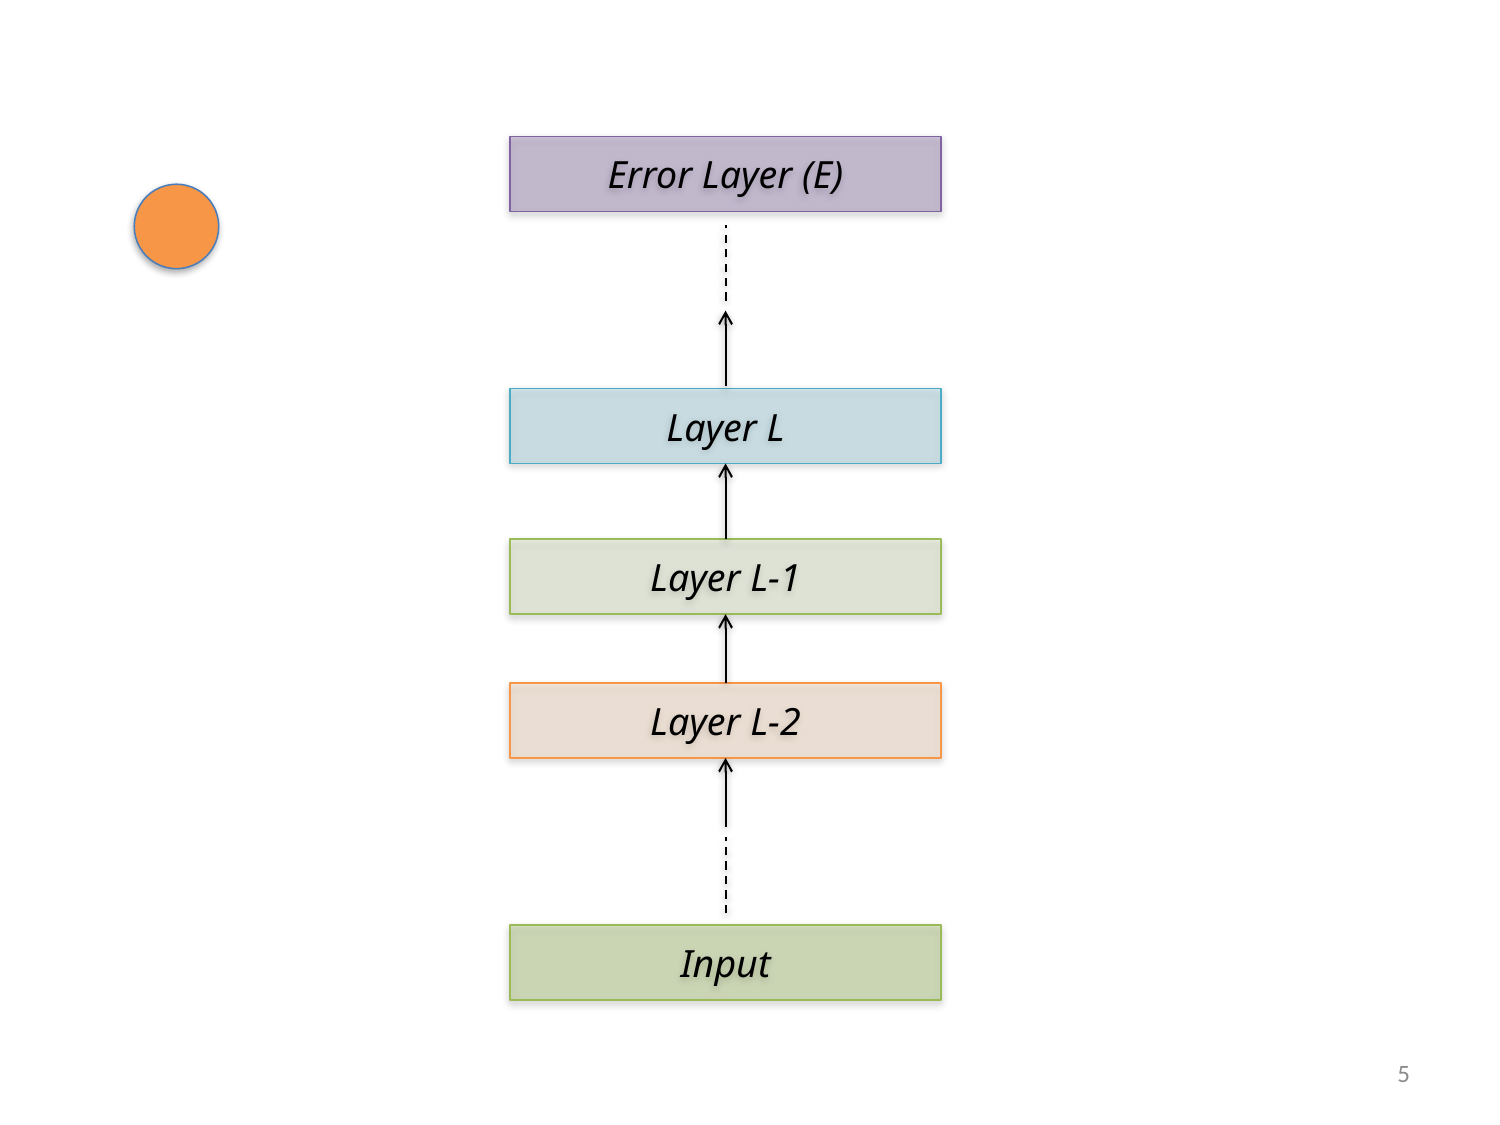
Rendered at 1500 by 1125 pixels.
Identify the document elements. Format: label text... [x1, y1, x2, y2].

text_box Error Layer (E) [509, 136, 942, 212]
text_box Layer L-1 [509, 538, 942, 615]
text_box [133, 183, 220, 270]
text_box Layer L [509, 388, 942, 464]
text_box Layer L-2 [509, 682, 942, 759]
text_box Input [509, 924, 942, 1001]
slide_number 5 [1074, 1042, 1425, 1103]
